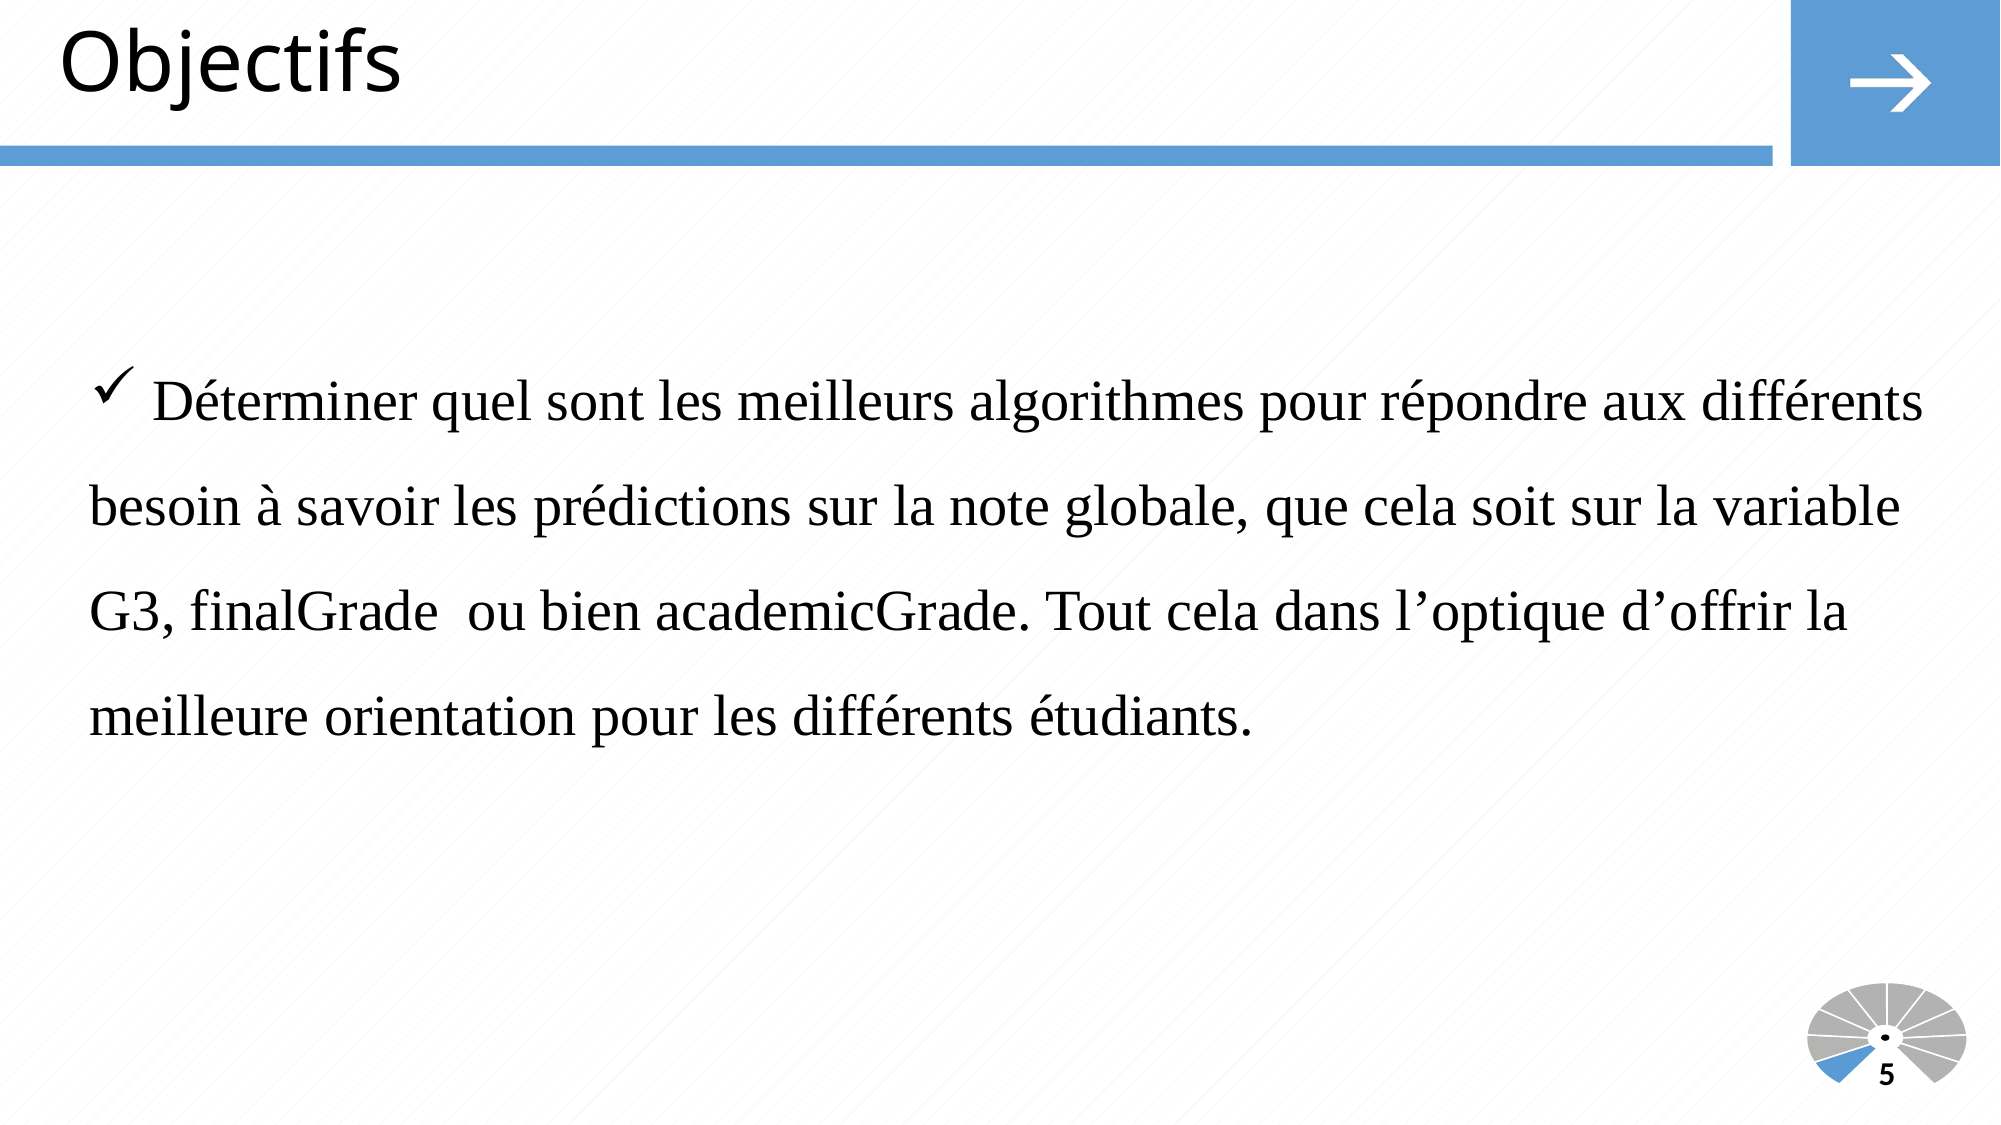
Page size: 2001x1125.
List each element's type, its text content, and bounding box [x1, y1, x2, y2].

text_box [1806, 982, 1968, 1095]
text_box Déterminer quel sont les meilleurs algorithmes pour répondre aux différents besoin à savoir les prédictions sur la note globale, que cela soit sur la variable G3, finalGrade ou bien academicGrade. Tout cela dans l’optique d’offrir la meilleure orientation pour les différents étudiants. [75, 319, 1965, 755]
text_box [1790, 0, 2000, 166]
text_box [0, 145, 1773, 166]
picture [1814, 6, 1968, 160]
text_box Objectifs [0, 11, 1310, 135]
